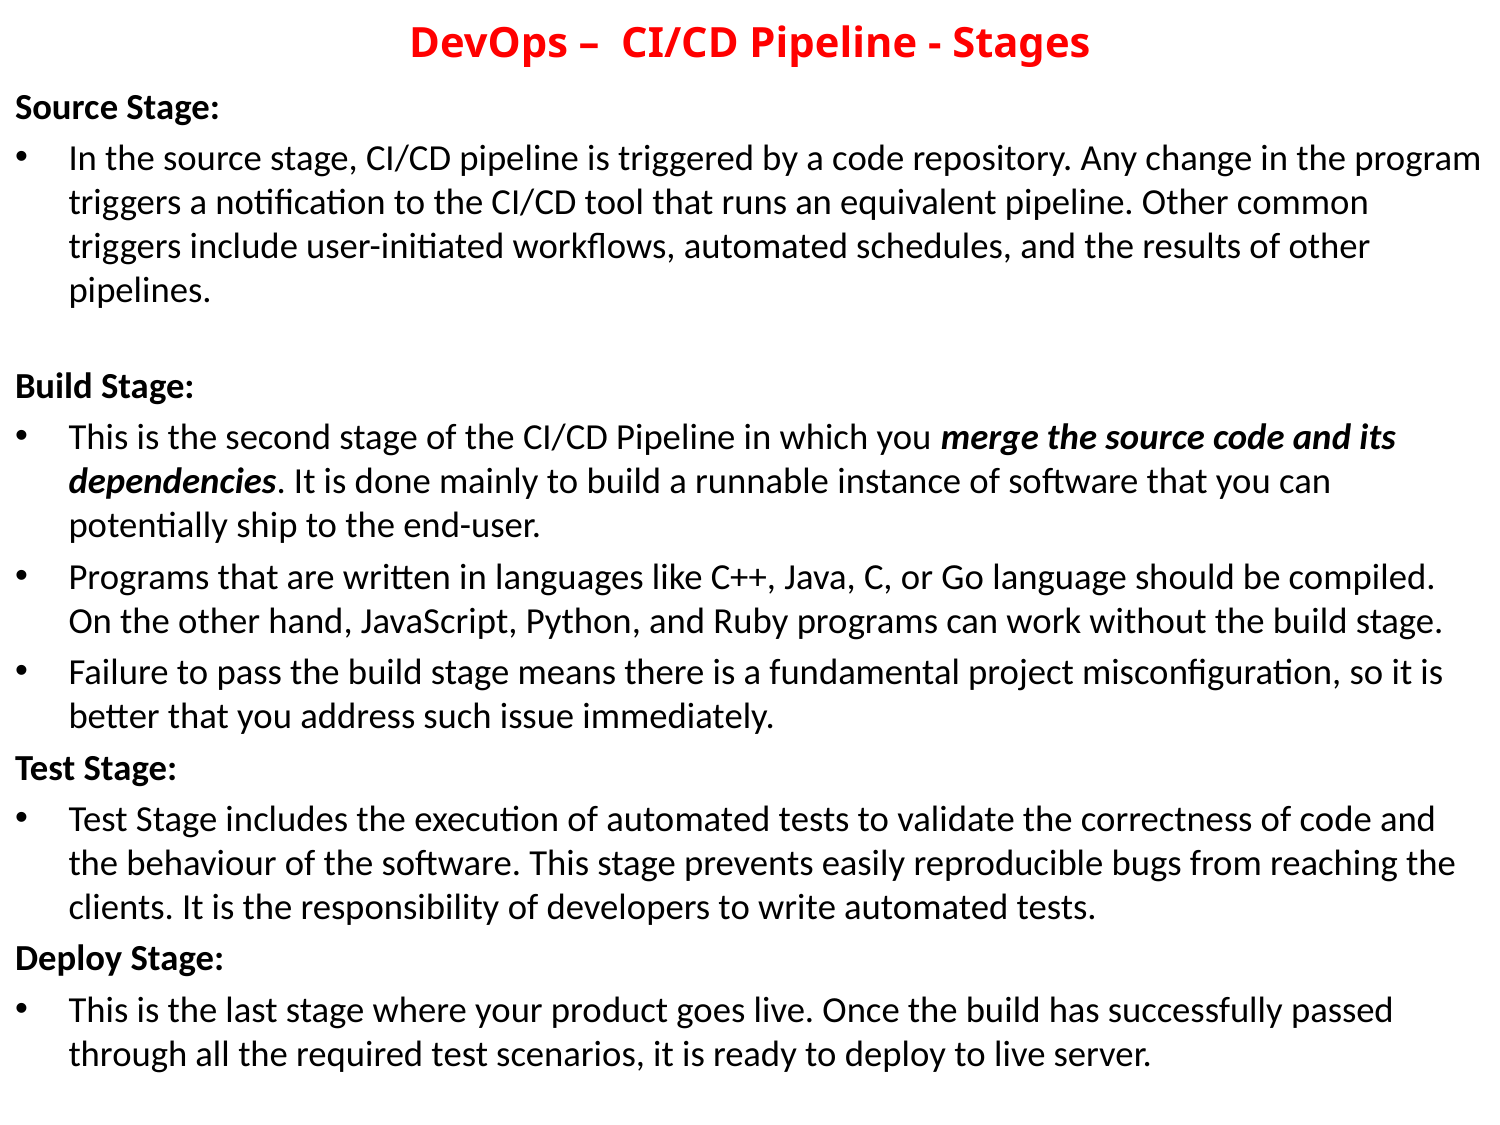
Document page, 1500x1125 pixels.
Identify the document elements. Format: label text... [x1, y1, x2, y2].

list Source Stage: In the source stage, CI/CD pipeline is triggered by a code repository. Any change in the program triggers a notification to the CI/CD tool that runs an equivalent pipeline. Other common triggers include user-initiated workflows, automated schedules, and the results of other pipelines. Build Stage: This is the second stage of the CI/CD Pipeline in which you merge the source code and its dependencies. It is done mainly to build a runnable instance of software that you can potentially ship to the end-user. Programs that are written in languages like C++, Java, C, or Go language should be compiled. On the other hand, JavaScript, Python, and Ruby programs can work without the build stage. Failure to pass the build stage means there is a fundamental project misconfiguration, so it is better that you address such issue immediately. Test Stage: Test Stage includes the execution of automated tests to validate the correctness of code and the behaviour of the software. This stage prevents easily reproducible bugs from reaching the clients. It is the responsibility of developers to write automated tests. Deploy Stage: This is the last stage where your product goes live. Once the build has successfully passed through all the required test scenarios, it is ready to deploy to live server. [0, 75, 1500, 1088]
title DevOps – CI/CD Pipeline - Stages [75, 7, 1425, 75]
